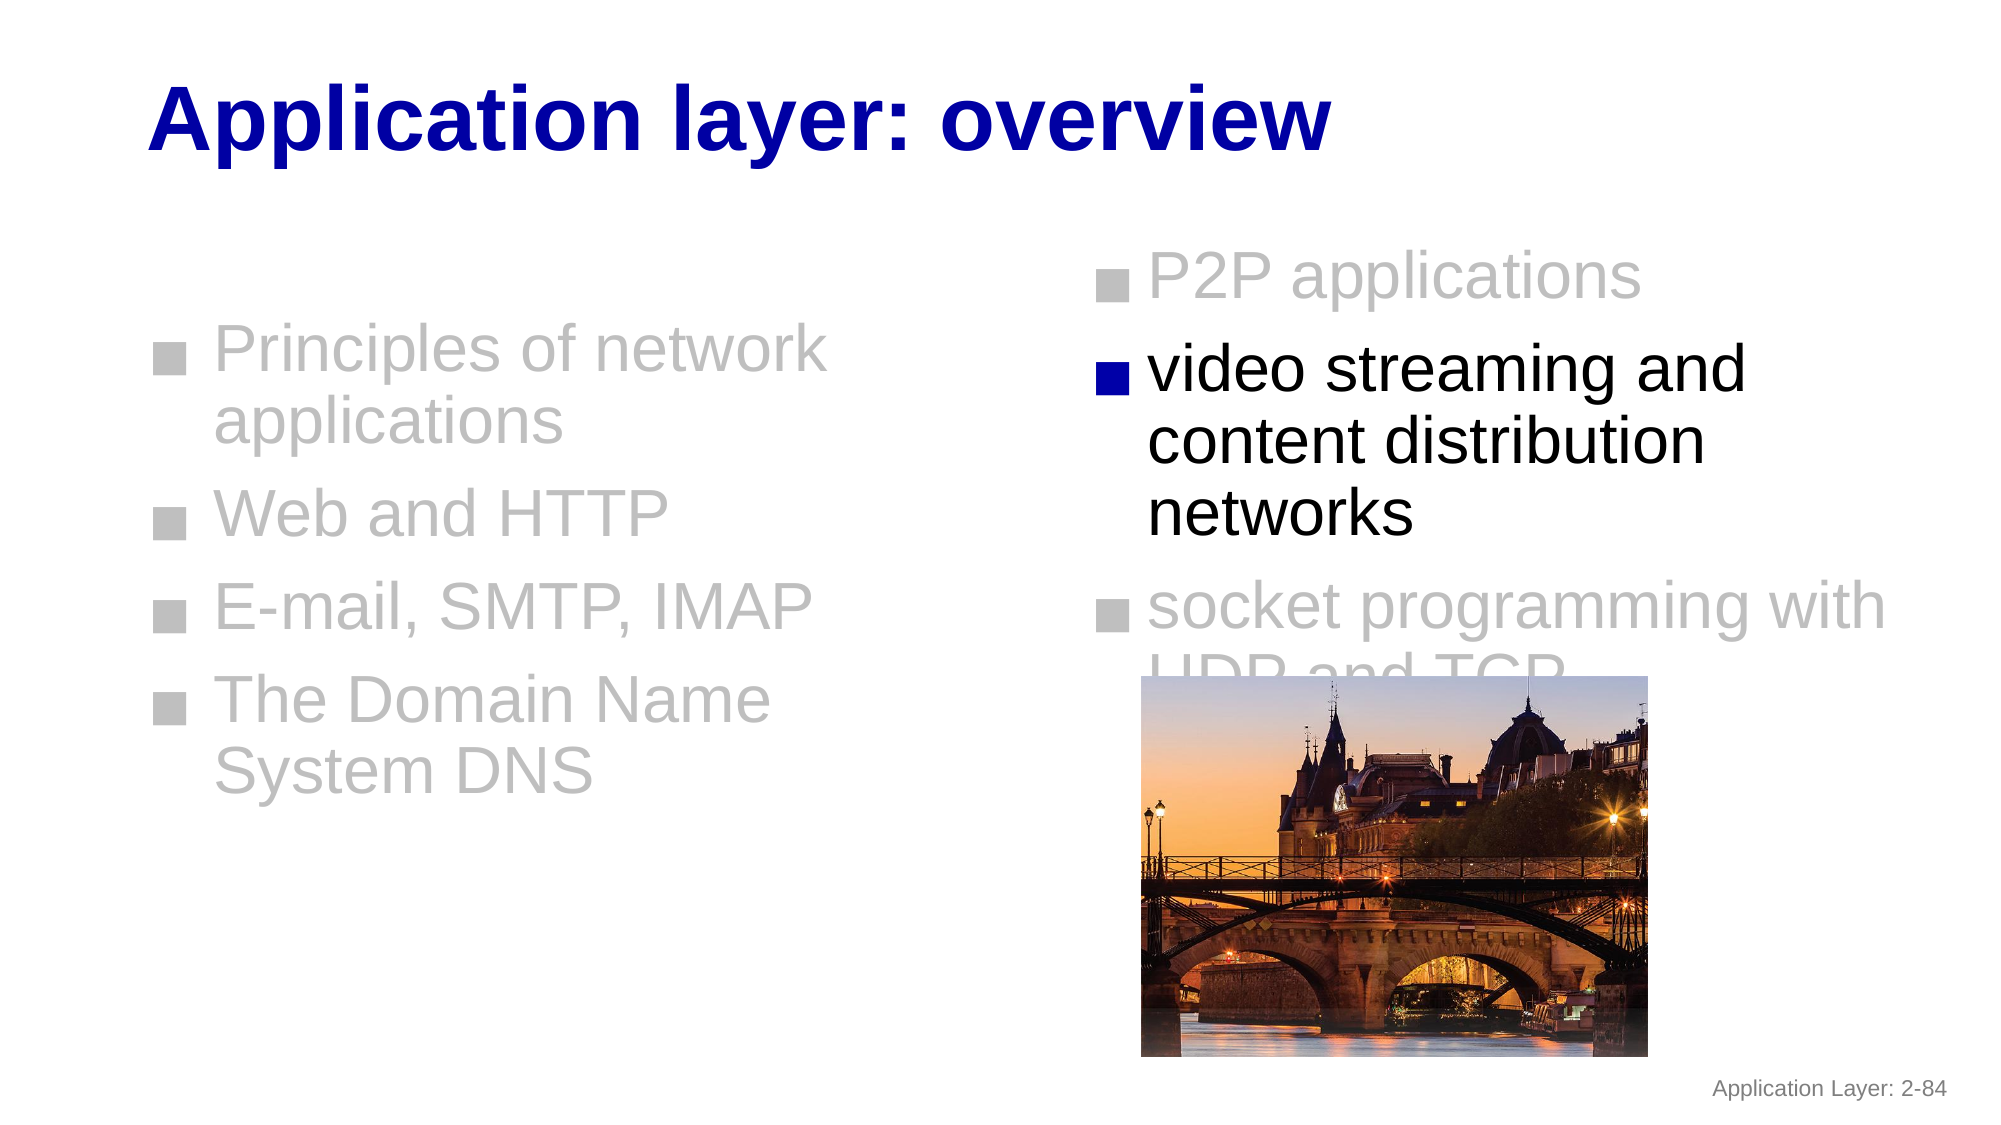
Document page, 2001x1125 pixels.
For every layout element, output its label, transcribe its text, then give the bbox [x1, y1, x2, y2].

picture [1141, 676, 1649, 1057]
text_box Principles of network applications Web and HTTP E-mail, SMTP, IMAP The Domain Name System DNS [132, 306, 1004, 1021]
text_box P2P applications video streaming and content distribution networks socket programming with UDP and TCP [1075, 233, 1963, 1021]
slide_number Application Layer: 2-‹#› [1512, 1056, 1963, 1117]
title Application layer: overview [131, 47, 1856, 195]
